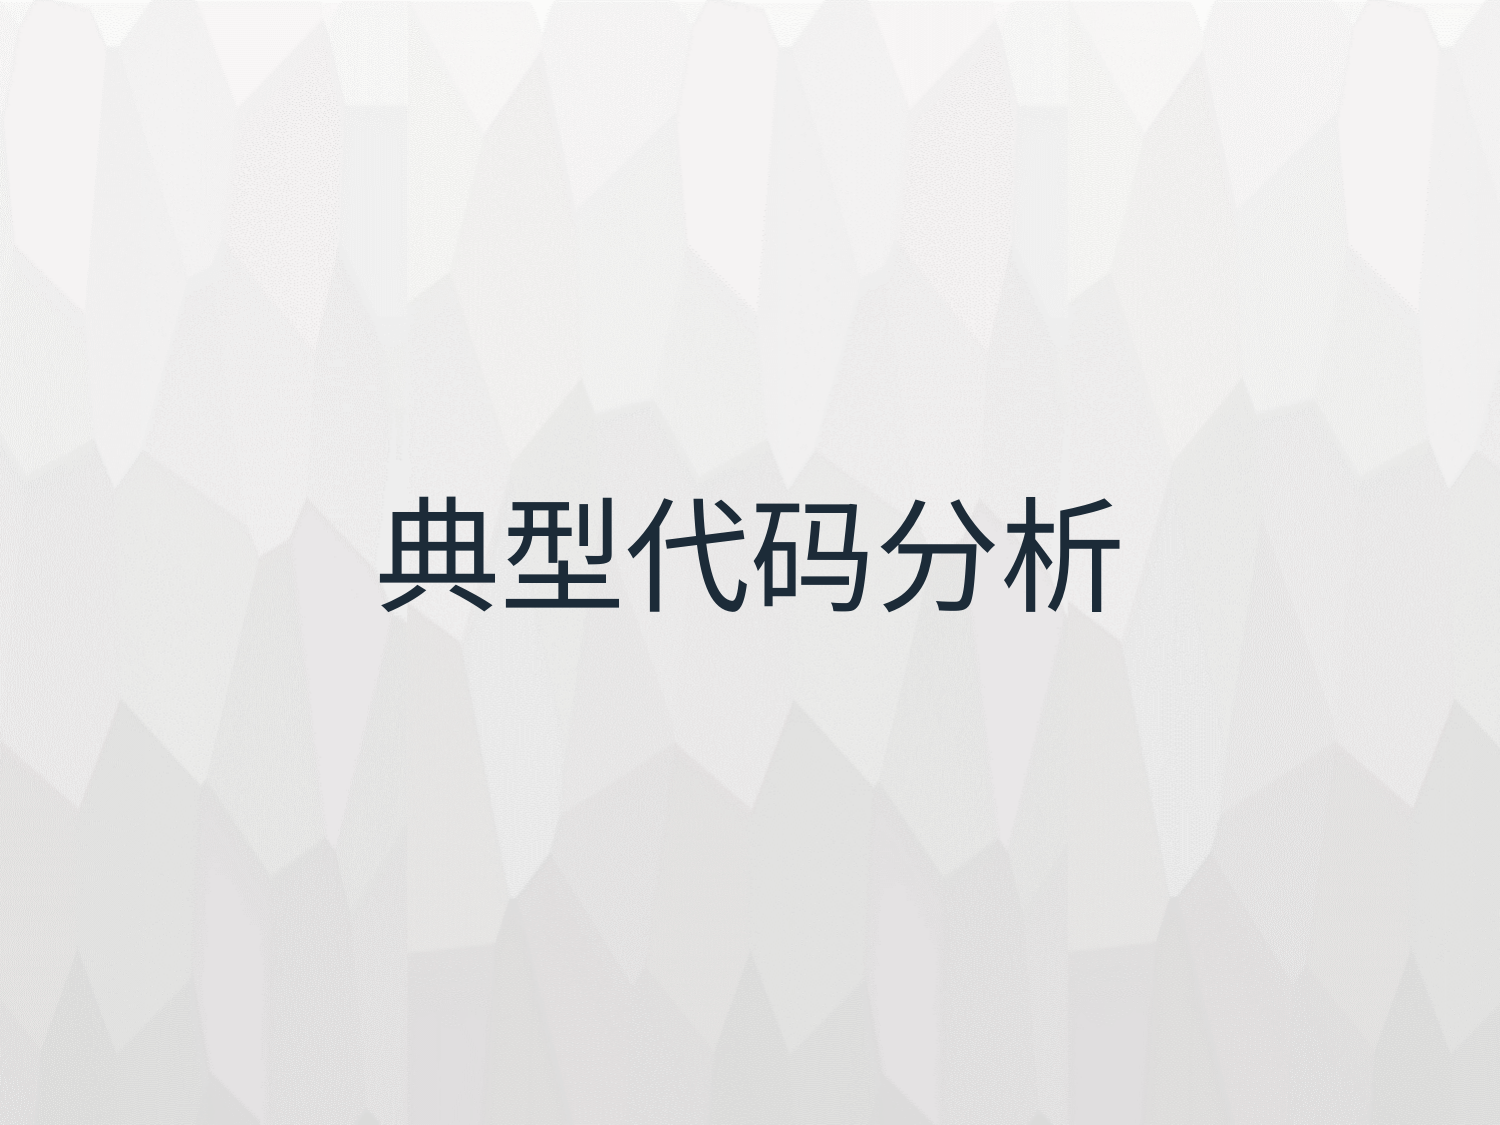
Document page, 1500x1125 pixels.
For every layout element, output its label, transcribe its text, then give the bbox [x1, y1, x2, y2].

picture [0, 0, 1500, 1125]
title 典型代码分析 [103, 497, 1397, 628]
